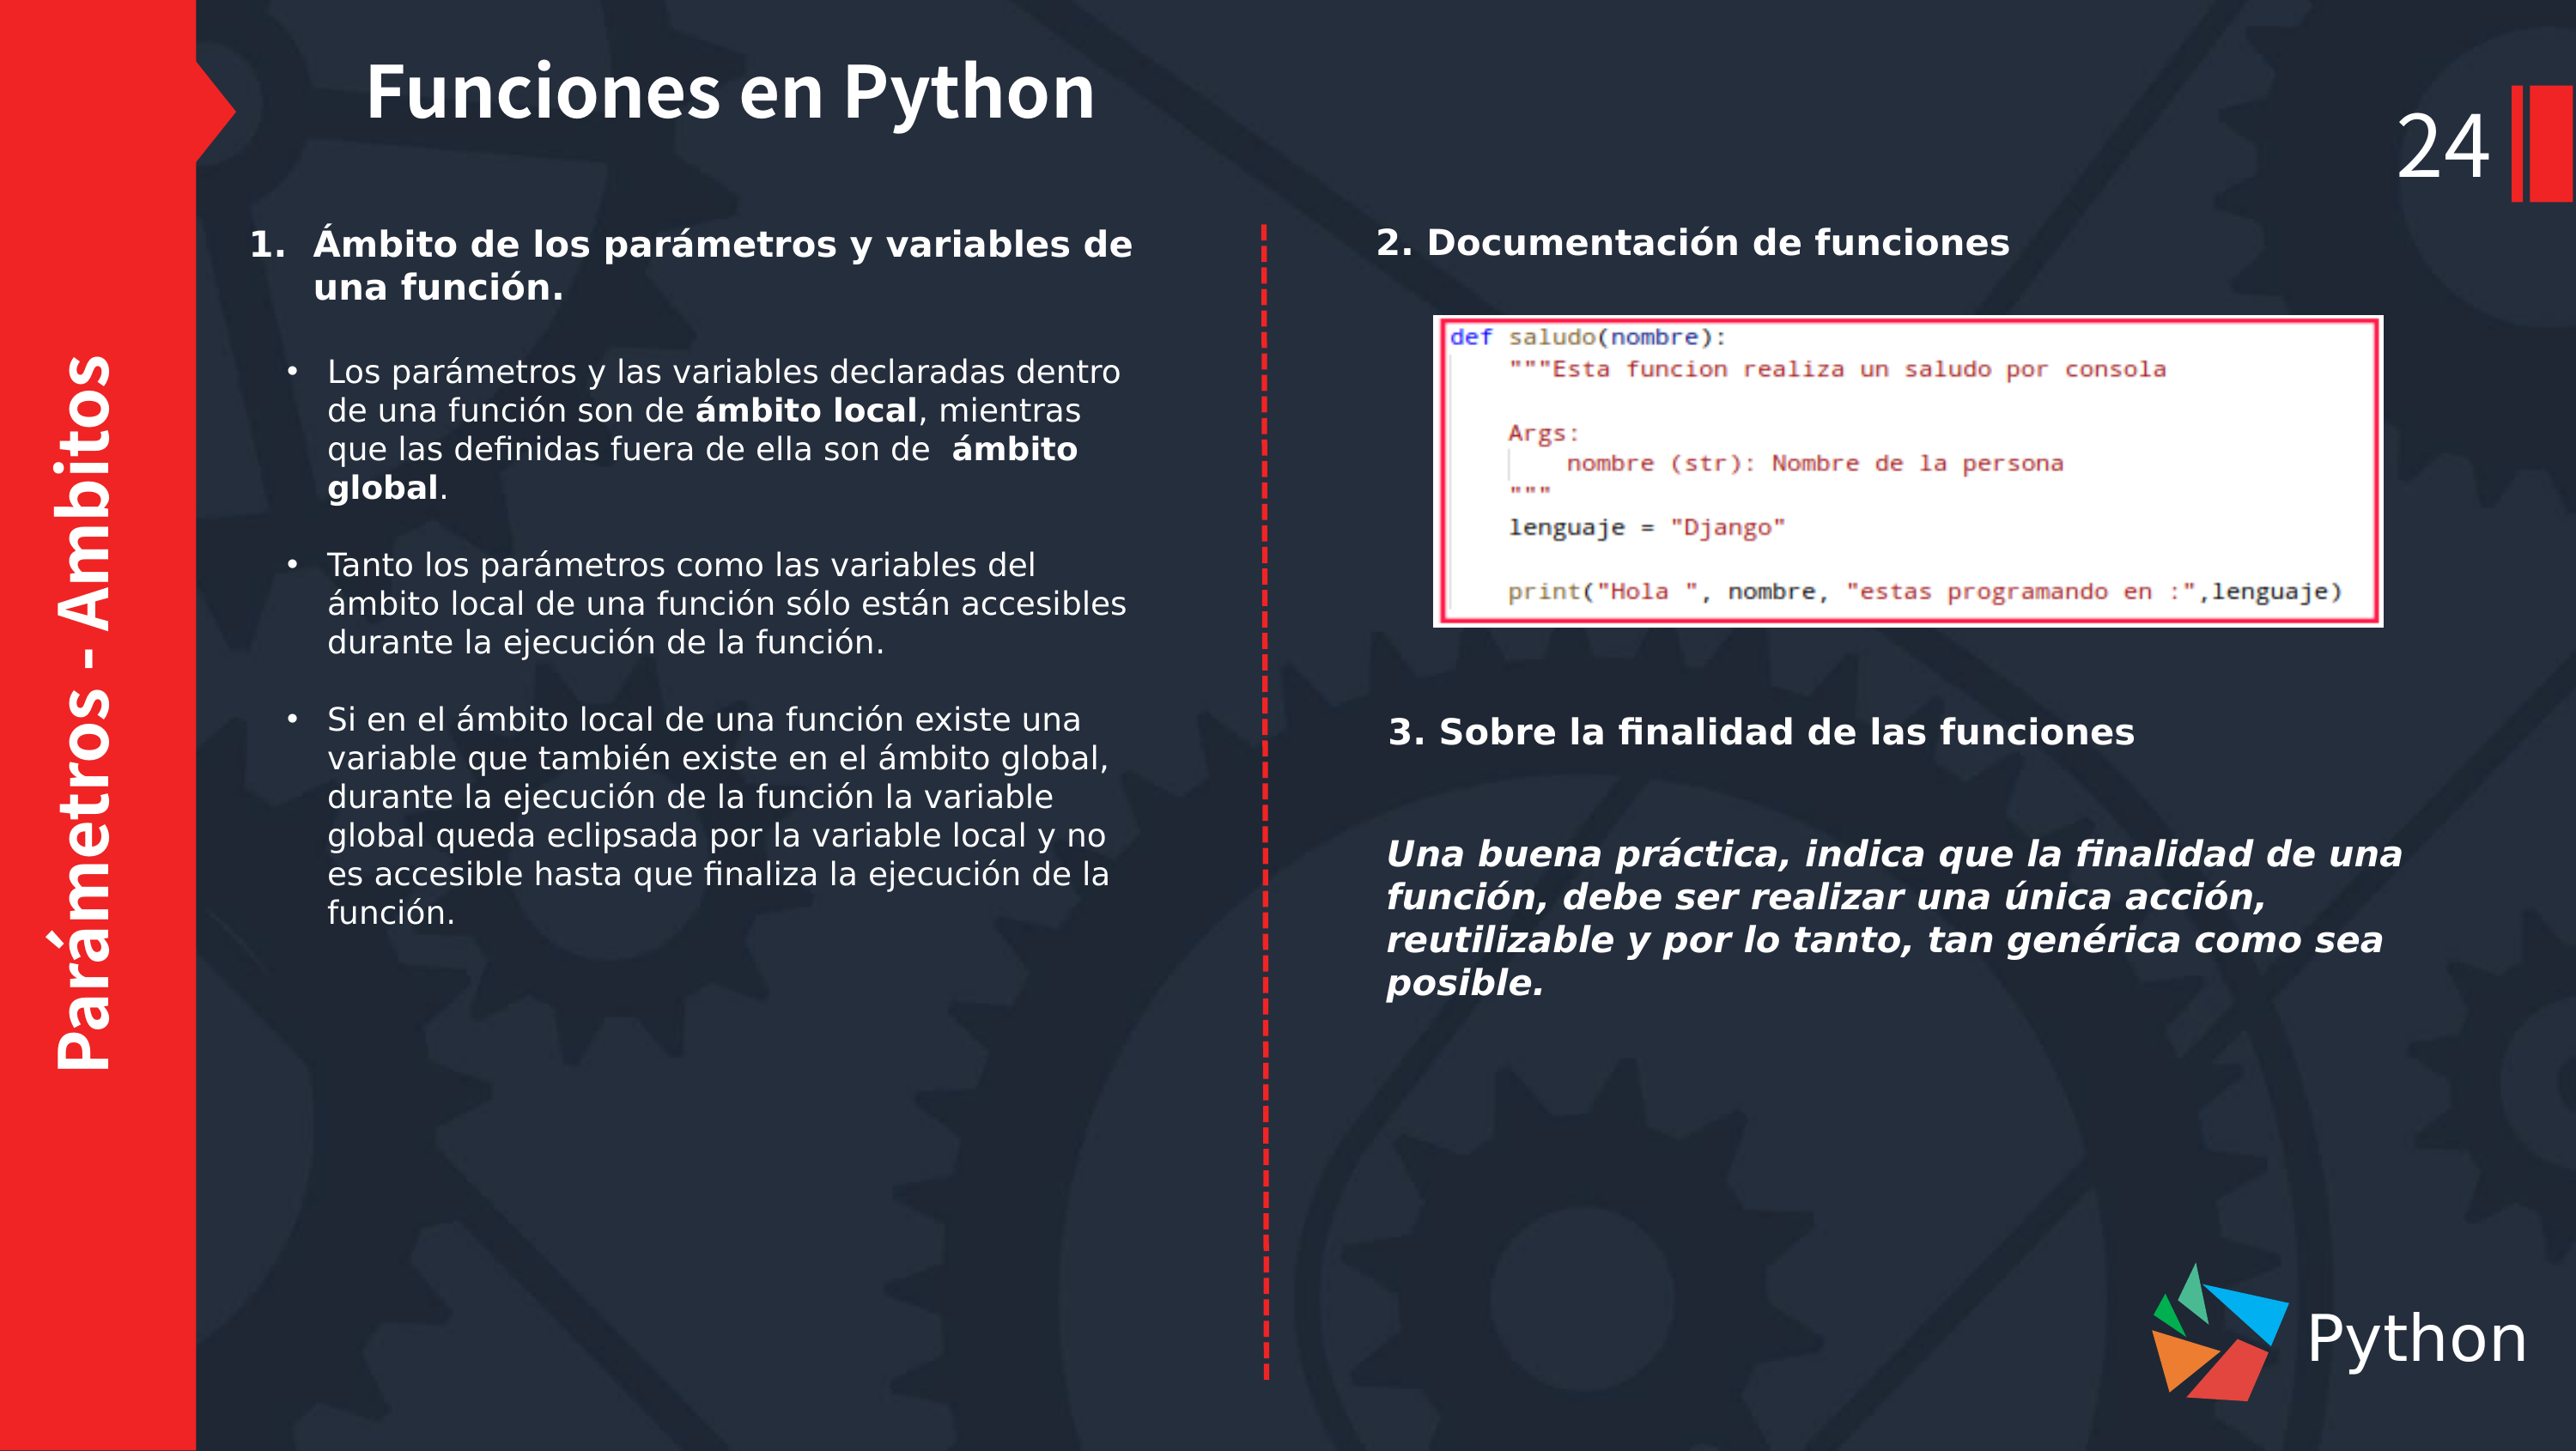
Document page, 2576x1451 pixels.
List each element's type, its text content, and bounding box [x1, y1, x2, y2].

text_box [0, 606, 843, 845]
text_box Parámetros - Ambitos [40, 39, 150, 604]
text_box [2151, 1262, 2556, 1402]
text_box 24 [2384, 85, 2518, 201]
text_box [2510, 83, 2524, 203]
text_box Funciones en Python [198, 40, 1263, 139]
text_box [2528, 83, 2575, 203]
text_box 2. Documentación de funciones [1363, 212, 2079, 269]
text_box Ámbito de los parámetros y variables de una función. [235, 172, 1224, 314]
text_box Parámetros - Ambitos [40, 854, 150, 1375]
text_box Los parámetros y las variables declaradas dentro de una función son de ámbito local, mientras que las definidas fuera de ella son de ámbito global. Tanto los parámetros como las variables del ámbito local de una función sólo están accesibles durante la ejecución de la función. Si en el ámbito local de una función existe una variable que también existe en el ámbito global, durante la ejecución de la función la variable global queda eclipsada por la variable local y no es accesible hasta que finaliza la ejecución de la función. [274, 344, 1149, 975]
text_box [1263, 219, 1267, 1381]
text_box 3. Sobre la finalidad de las funciones [1375, 702, 2379, 759]
picture [197, 0, 2576, 1451]
text_box Una buena práctica, indica que la finalidad de una función, debe ser realizar una única acción, reutilizable y por lo tanto, tan genérica como sea posible. [1373, 824, 2452, 1010]
